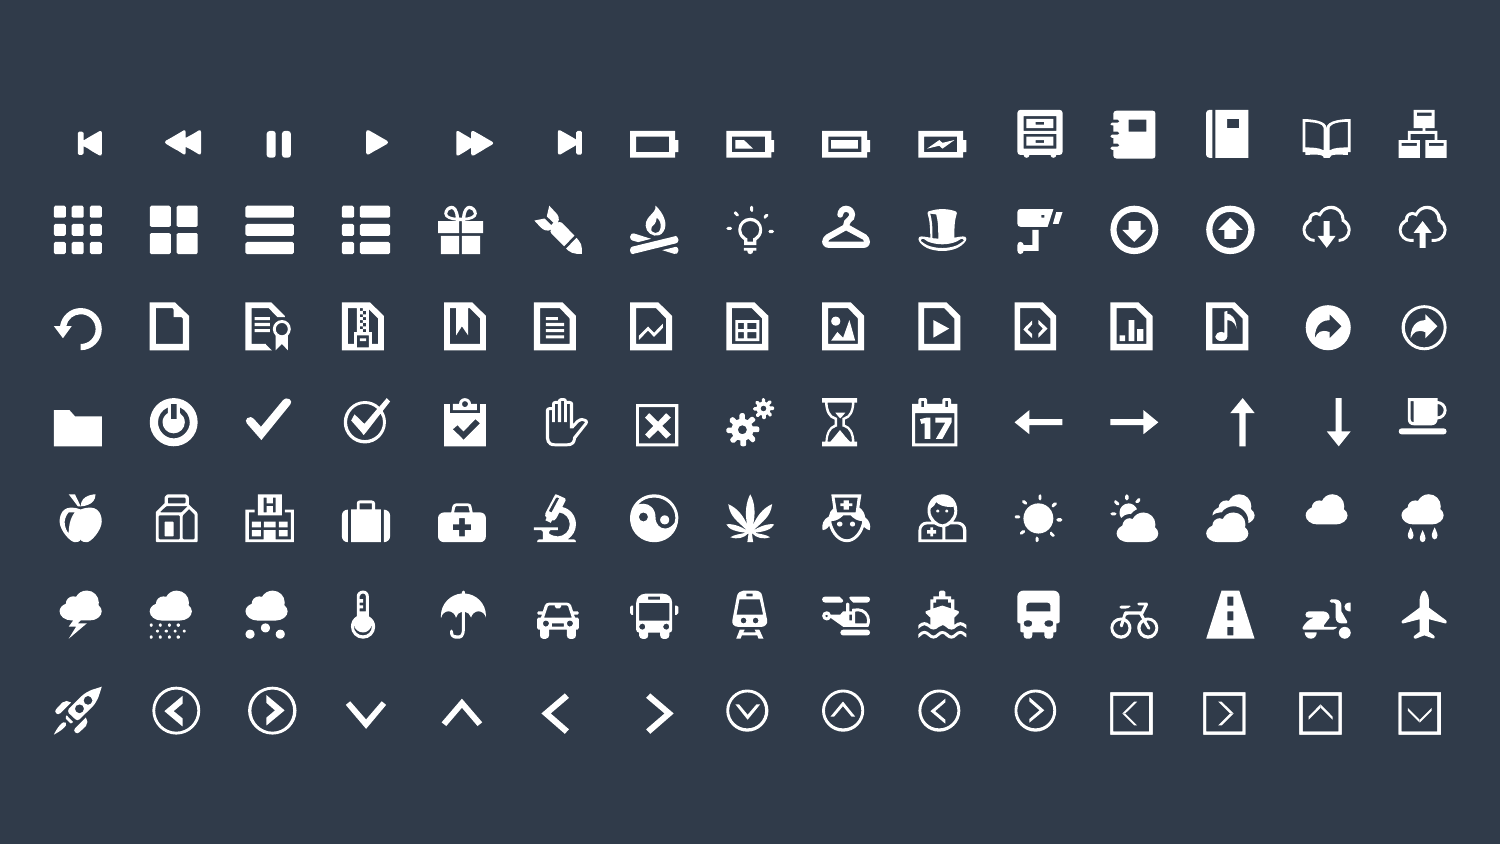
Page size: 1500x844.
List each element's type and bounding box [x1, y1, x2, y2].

text_box [152, 686, 201, 735]
text_box [149, 302, 190, 351]
text_box [1110, 205, 1159, 255]
text_box [726, 205, 775, 255]
text_box [343, 398, 391, 444]
text_box [1017, 109, 1063, 159]
text_box [1205, 494, 1255, 543]
text_box [1398, 109, 1447, 158]
text_box [53, 410, 102, 447]
text_box [443, 397, 487, 447]
text_box [77, 130, 102, 156]
text_box [1110, 494, 1159, 543]
text_box [821, 494, 872, 543]
text_box [918, 130, 967, 158]
text_box [545, 398, 589, 447]
text_box [1017, 590, 1060, 639]
text_box [1110, 692, 1153, 735]
text_box [247, 686, 297, 735]
text_box [821, 302, 865, 351]
text_box [1302, 205, 1351, 249]
text_box [629, 302, 673, 351]
text_box [155, 494, 198, 543]
text_box [437, 205, 484, 255]
text_box [822, 205, 871, 248]
text_box [918, 590, 967, 640]
text_box [59, 590, 102, 639]
text_box [1110, 302, 1153, 351]
text_box [1110, 410, 1159, 435]
text_box [341, 205, 391, 255]
text_box [345, 701, 387, 729]
text_box [726, 397, 775, 447]
text_box [1302, 599, 1351, 639]
text_box [164, 130, 202, 155]
text_box [1326, 398, 1351, 447]
text_box [1017, 208, 1063, 255]
text_box [1398, 397, 1447, 435]
text_box [1110, 602, 1159, 640]
text_box [731, 590, 768, 639]
text_box [1014, 410, 1063, 435]
text_box [1110, 110, 1156, 159]
text_box [635, 403, 679, 447]
text_box [629, 593, 679, 640]
text_box [149, 398, 198, 447]
text_box [918, 302, 961, 351]
text_box [725, 689, 769, 732]
text_box [821, 130, 871, 158]
text_box [725, 302, 769, 351]
text_box [1401, 304, 1447, 351]
text_box [533, 494, 576, 543]
text_box [1205, 205, 1255, 255]
text_box [1203, 692, 1246, 735]
text_box [438, 503, 486, 543]
text_box [557, 130, 582, 155]
text_box [533, 302, 577, 351]
text_box [1205, 302, 1249, 351]
text_box [1305, 305, 1351, 351]
text_box [245, 302, 292, 351]
text_box [1305, 494, 1348, 525]
text_box [726, 494, 775, 543]
text_box [245, 398, 292, 441]
text_box [646, 693, 674, 734]
text_box [1014, 302, 1057, 351]
text_box [629, 205, 679, 255]
text_box [534, 205, 584, 255]
text_box [341, 500, 391, 543]
text_box [1230, 398, 1255, 447]
text_box [245, 205, 295, 255]
text_box [1398, 205, 1447, 249]
text_box [245, 590, 288, 639]
text_box [444, 302, 486, 351]
text_box [821, 397, 858, 447]
text_box [1014, 689, 1057, 732]
text_box [441, 698, 483, 727]
text_box [350, 590, 376, 639]
text_box [1398, 692, 1442, 735]
text_box [53, 308, 102, 351]
text_box [266, 130, 292, 158]
text_box [149, 205, 198, 255]
text_box [149, 590, 193, 639]
text_box [1014, 494, 1063, 543]
text_box [821, 596, 871, 636]
text_box [366, 130, 388, 155]
text_box [1401, 494, 1444, 543]
text_box [440, 590, 486, 639]
text_box [537, 602, 579, 639]
text_box [630, 130, 679, 158]
text_box [821, 689, 865, 732]
text_box [456, 130, 494, 156]
text_box [245, 494, 295, 543]
text_box [53, 686, 103, 735]
text_box [629, 494, 679, 543]
text_box [53, 205, 103, 255]
text_box [1205, 109, 1249, 159]
text_box [726, 130, 775, 158]
text_box [1401, 590, 1447, 639]
text_box [918, 689, 961, 732]
text_box [541, 693, 569, 734]
text_box [59, 494, 102, 543]
text_box [918, 494, 967, 543]
text_box [1206, 590, 1255, 639]
text_box [1302, 118, 1351, 158]
text_box [918, 209, 967, 251]
text_box [341, 302, 385, 351]
text_box [911, 397, 958, 447]
text_box [1299, 692, 1342, 735]
